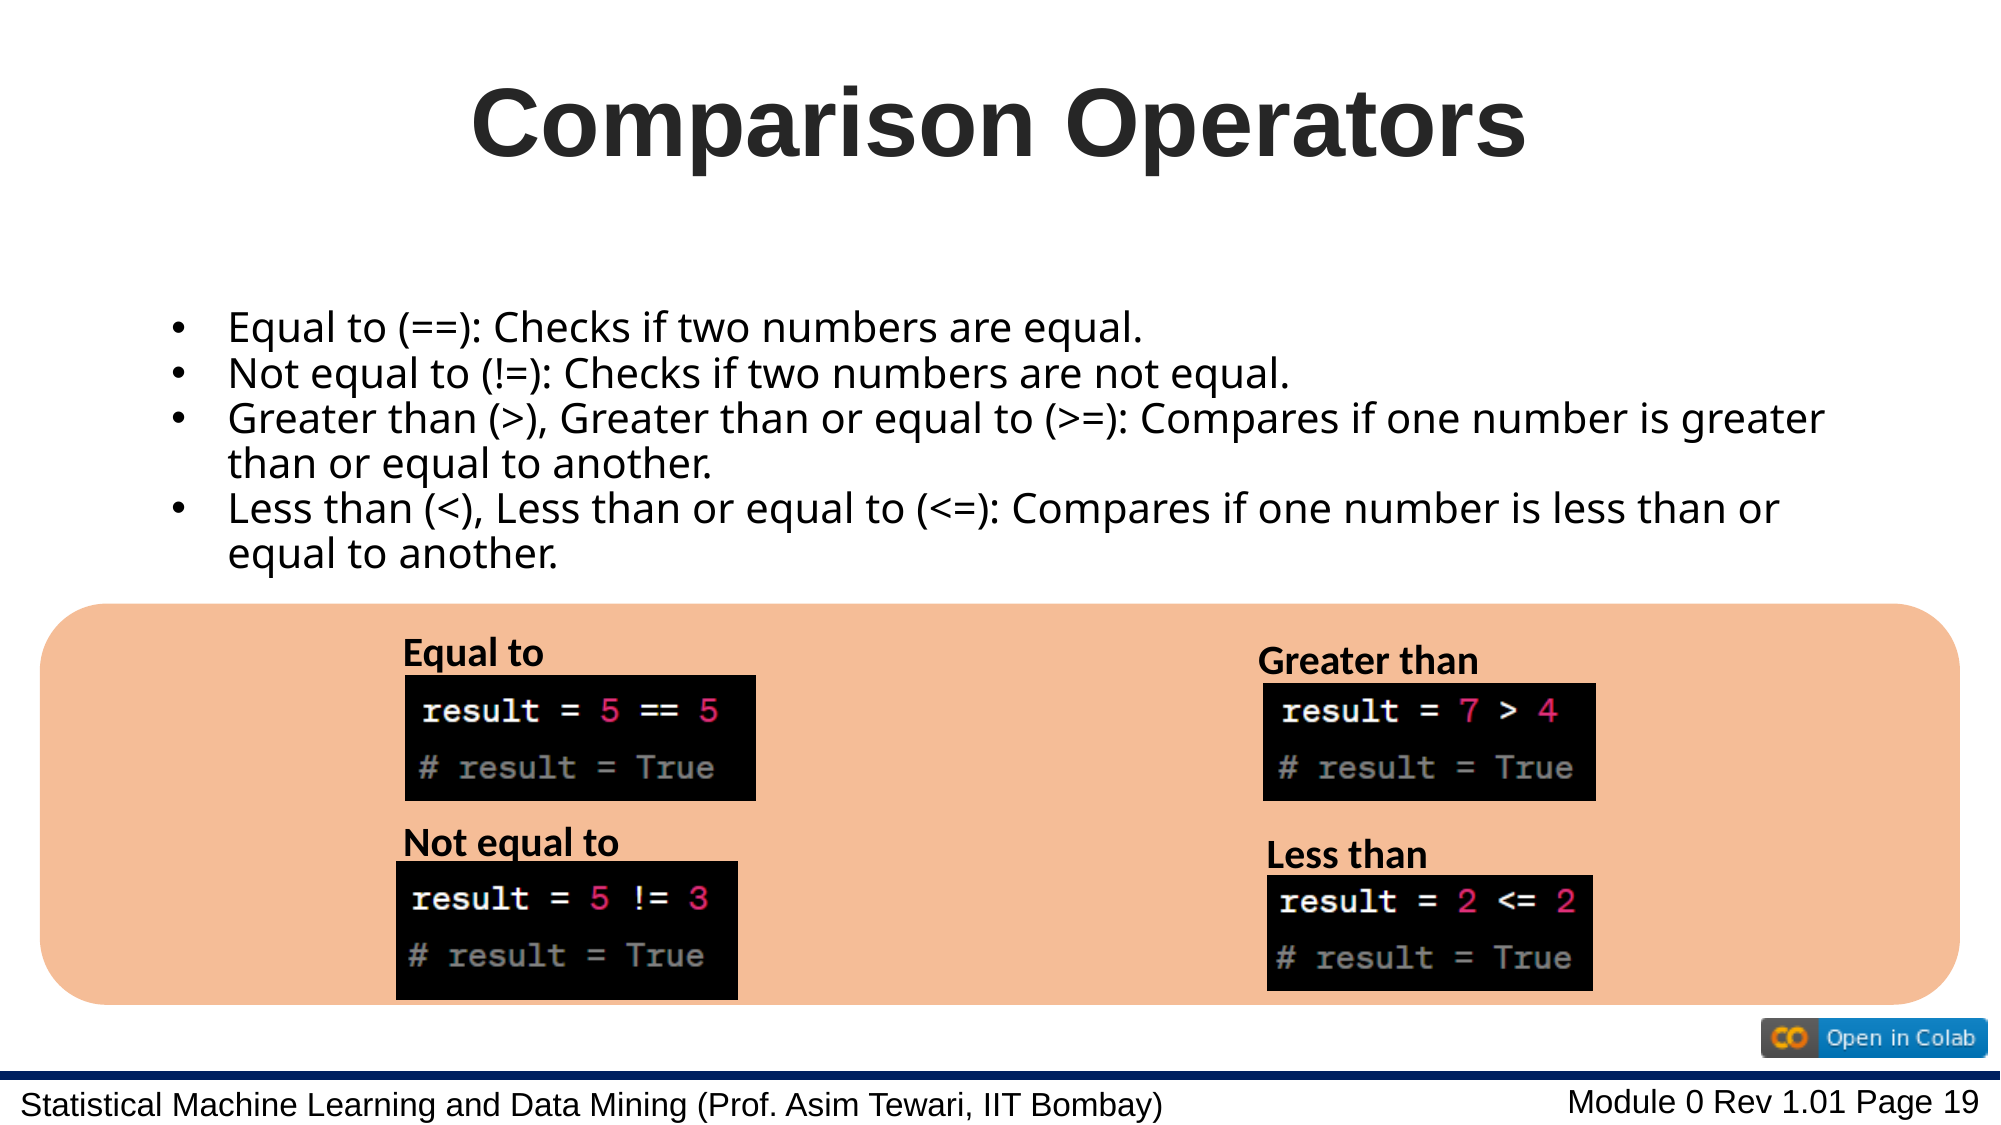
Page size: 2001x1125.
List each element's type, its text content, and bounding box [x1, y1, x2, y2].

title Comparison Operators [137, 53, 1863, 197]
text_box Equal to [387, 609, 568, 690]
picture [1761, 1018, 1988, 1058]
picture [396, 861, 738, 1000]
picture [1263, 683, 1596, 801]
picture [1267, 875, 1593, 991]
text_box Greater than [1243, 617, 1539, 698]
list Equal to (==): Checks if two numbers are equal. Not equal to (!=): Checks if two numbers are not equal. Greater than (>), Greater than or equal to (>=): Compares if one number is greater than or equal to another. Less than (<), Less than or equal to (<=): Compares if one number is less than or equal to another. [137, 299, 1863, 603]
text_box Not equal to [388, 799, 651, 880]
text_box [39, 603, 1960, 1005]
picture [405, 675, 756, 801]
text_box Less than [1251, 812, 1548, 893]
